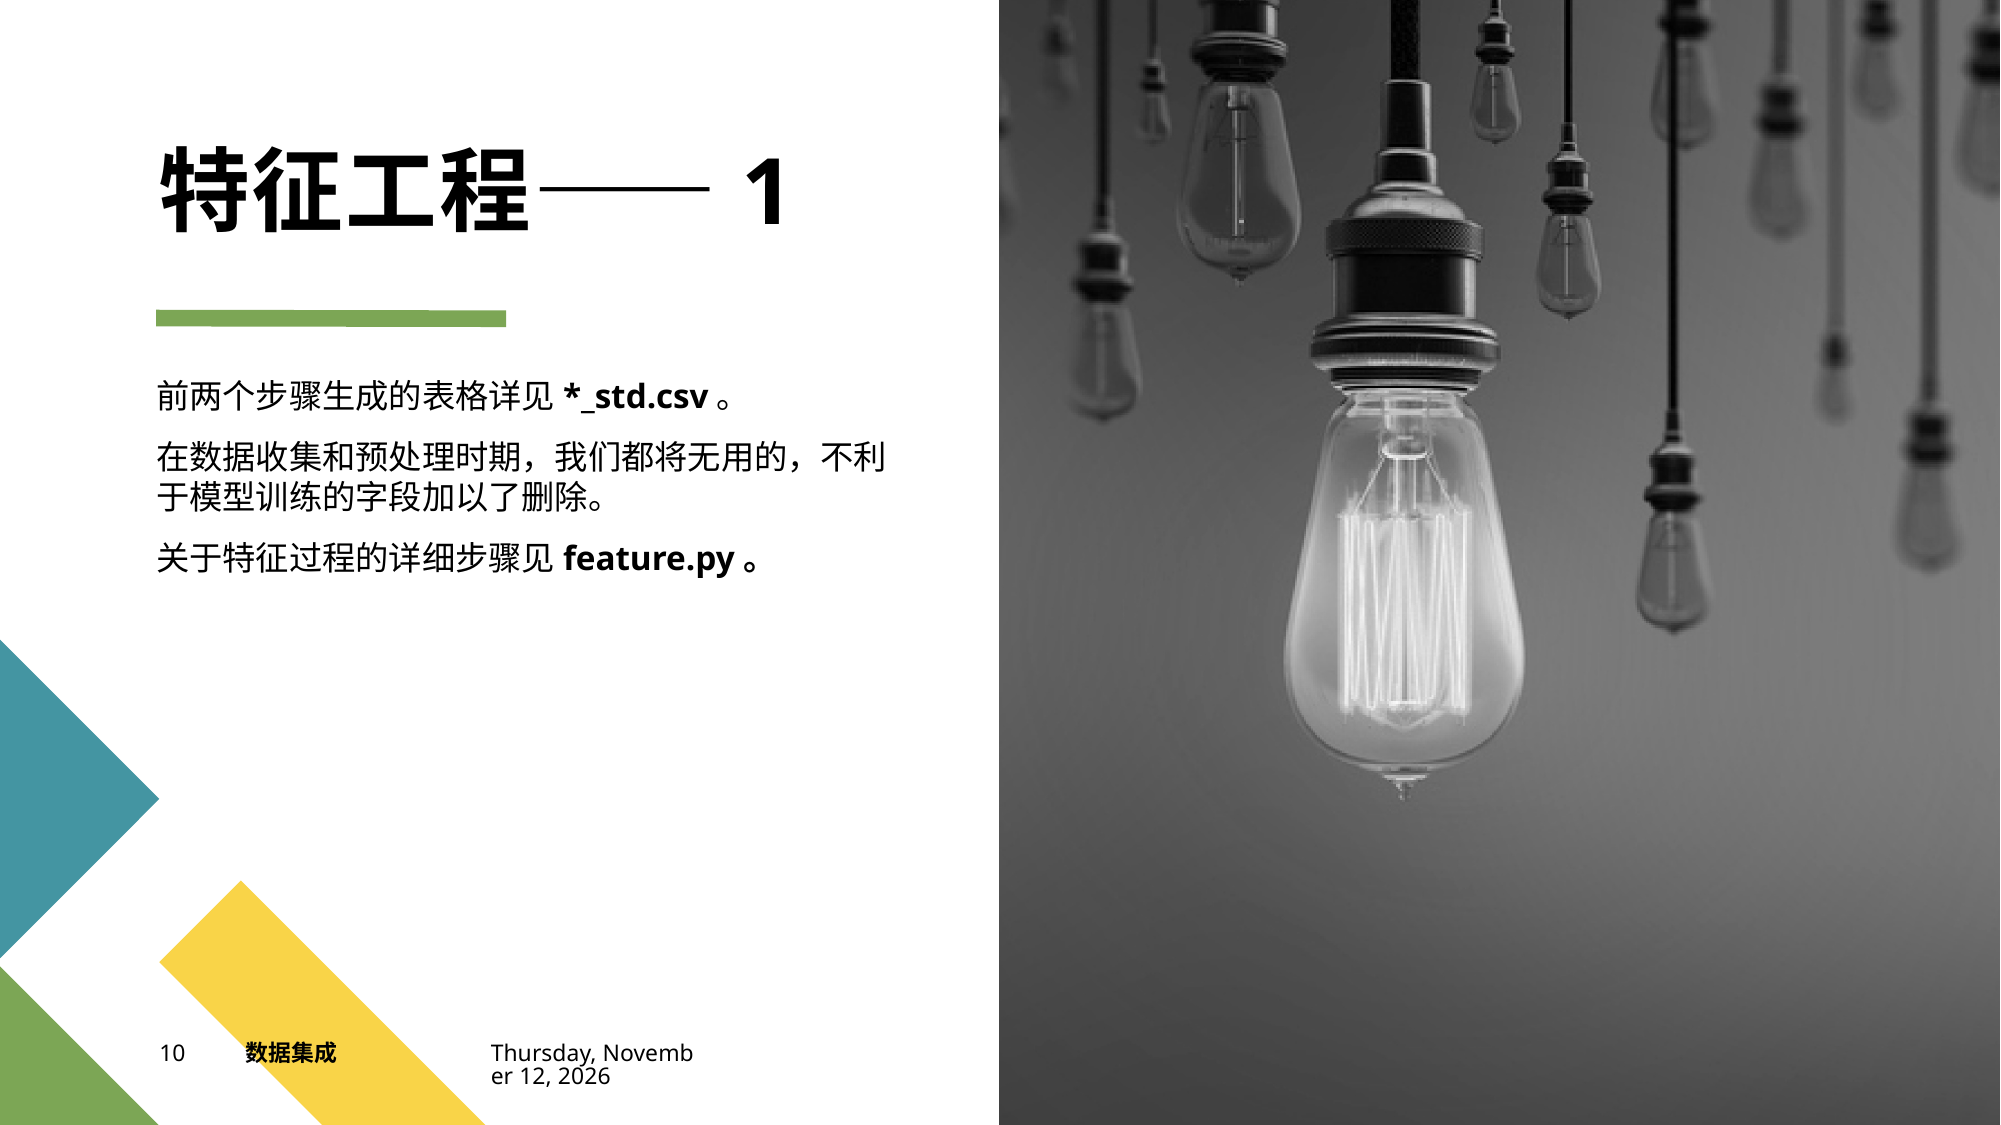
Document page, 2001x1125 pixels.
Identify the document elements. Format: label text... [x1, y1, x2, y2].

title 特征工程——1 [158, 144, 969, 245]
list 前两个步骤生成的表格详见*_std.csv。 在数据收集和预处理时期，我们都将无用的，不利于模型训练的字段加以了删除。 关于特征过程的详细步骤见feature.py。 [156, 375, 907, 835]
picture [999, 0, 2000, 1125]
footer 数据集成 [245, 1038, 490, 1080]
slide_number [490, 1038, 707, 1080]
slide_number 10 [159, 1038, 245, 1080]
